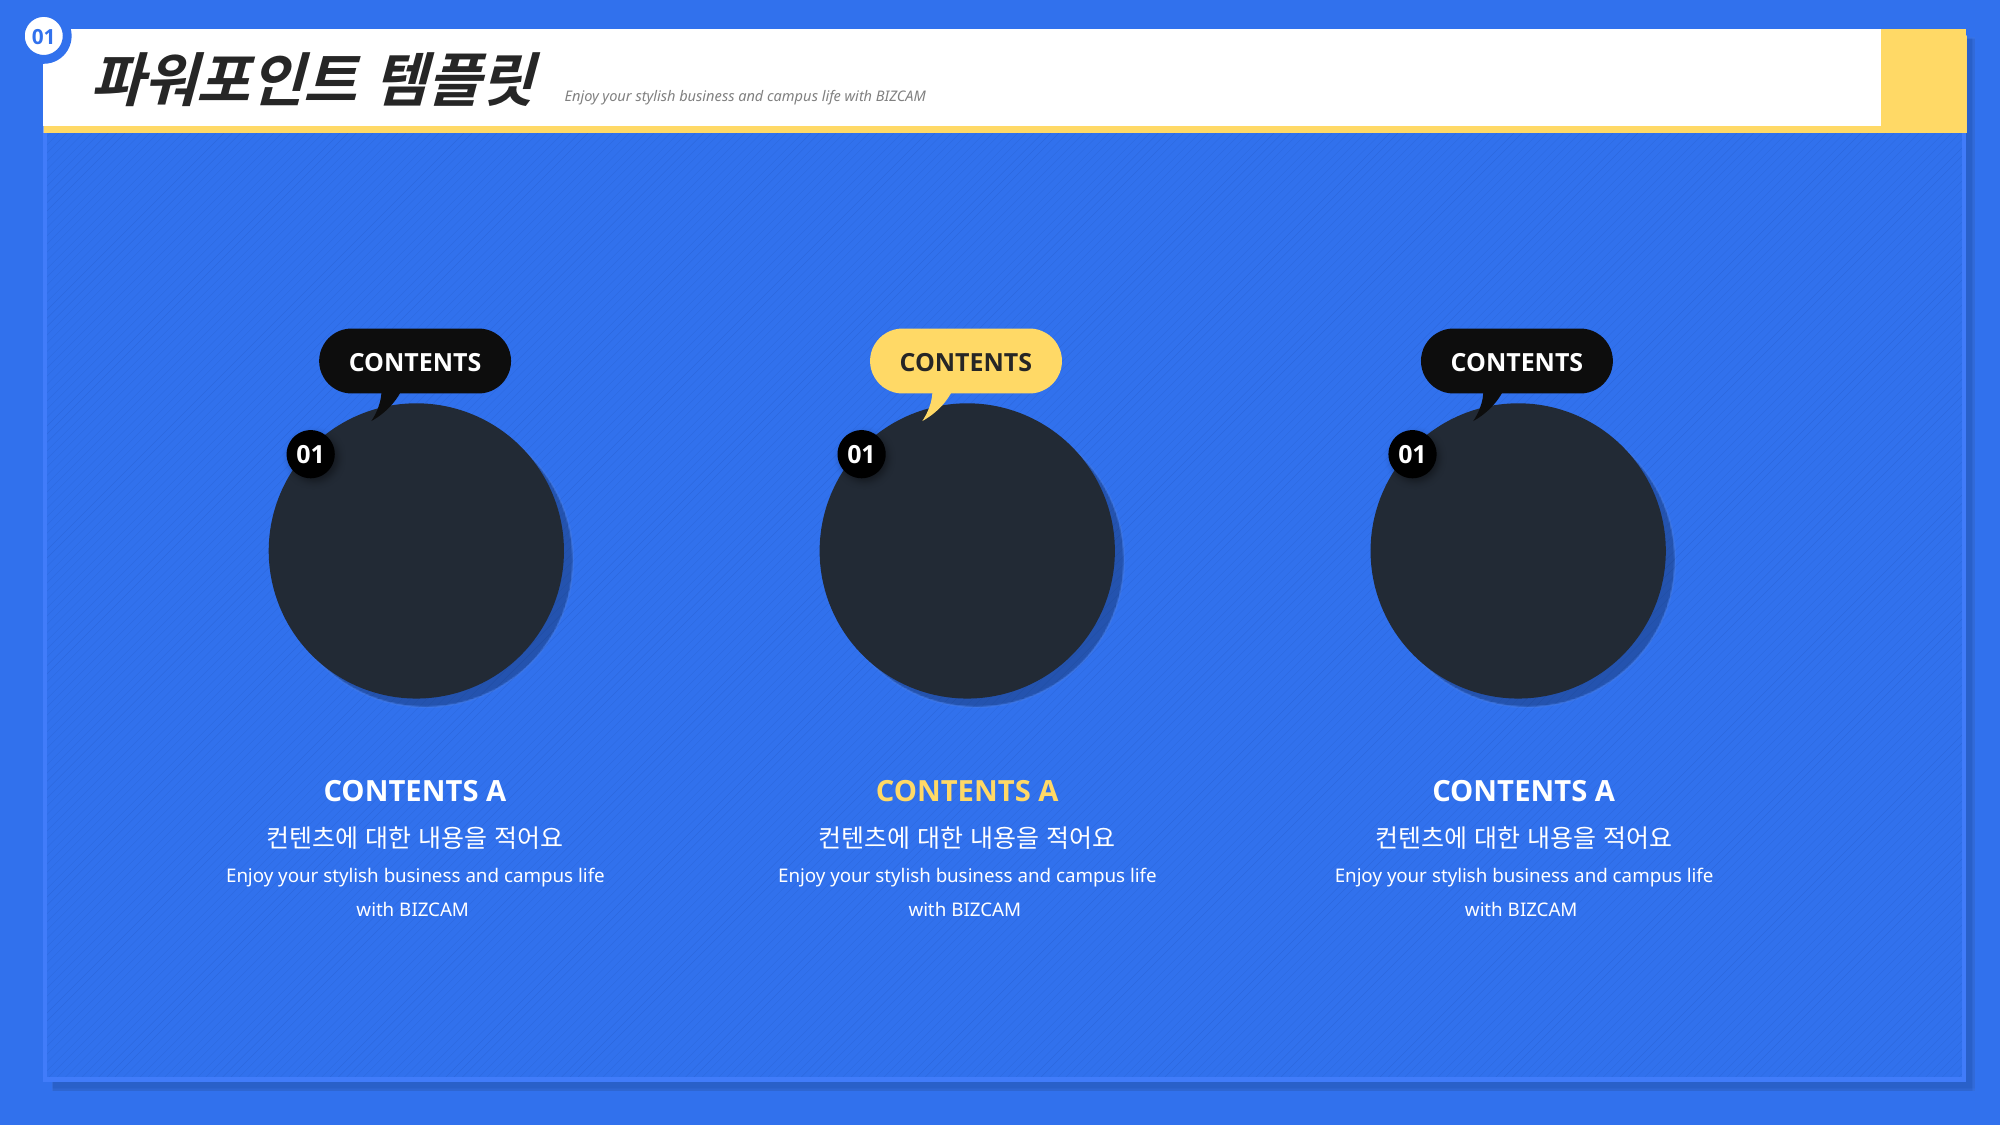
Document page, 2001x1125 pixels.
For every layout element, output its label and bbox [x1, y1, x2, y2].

text_box [20, 12, 1965, 1080]
text_box [319, 328, 512, 412]
text_box [870, 328, 1062, 412]
text_box [1420, 328, 1613, 412]
